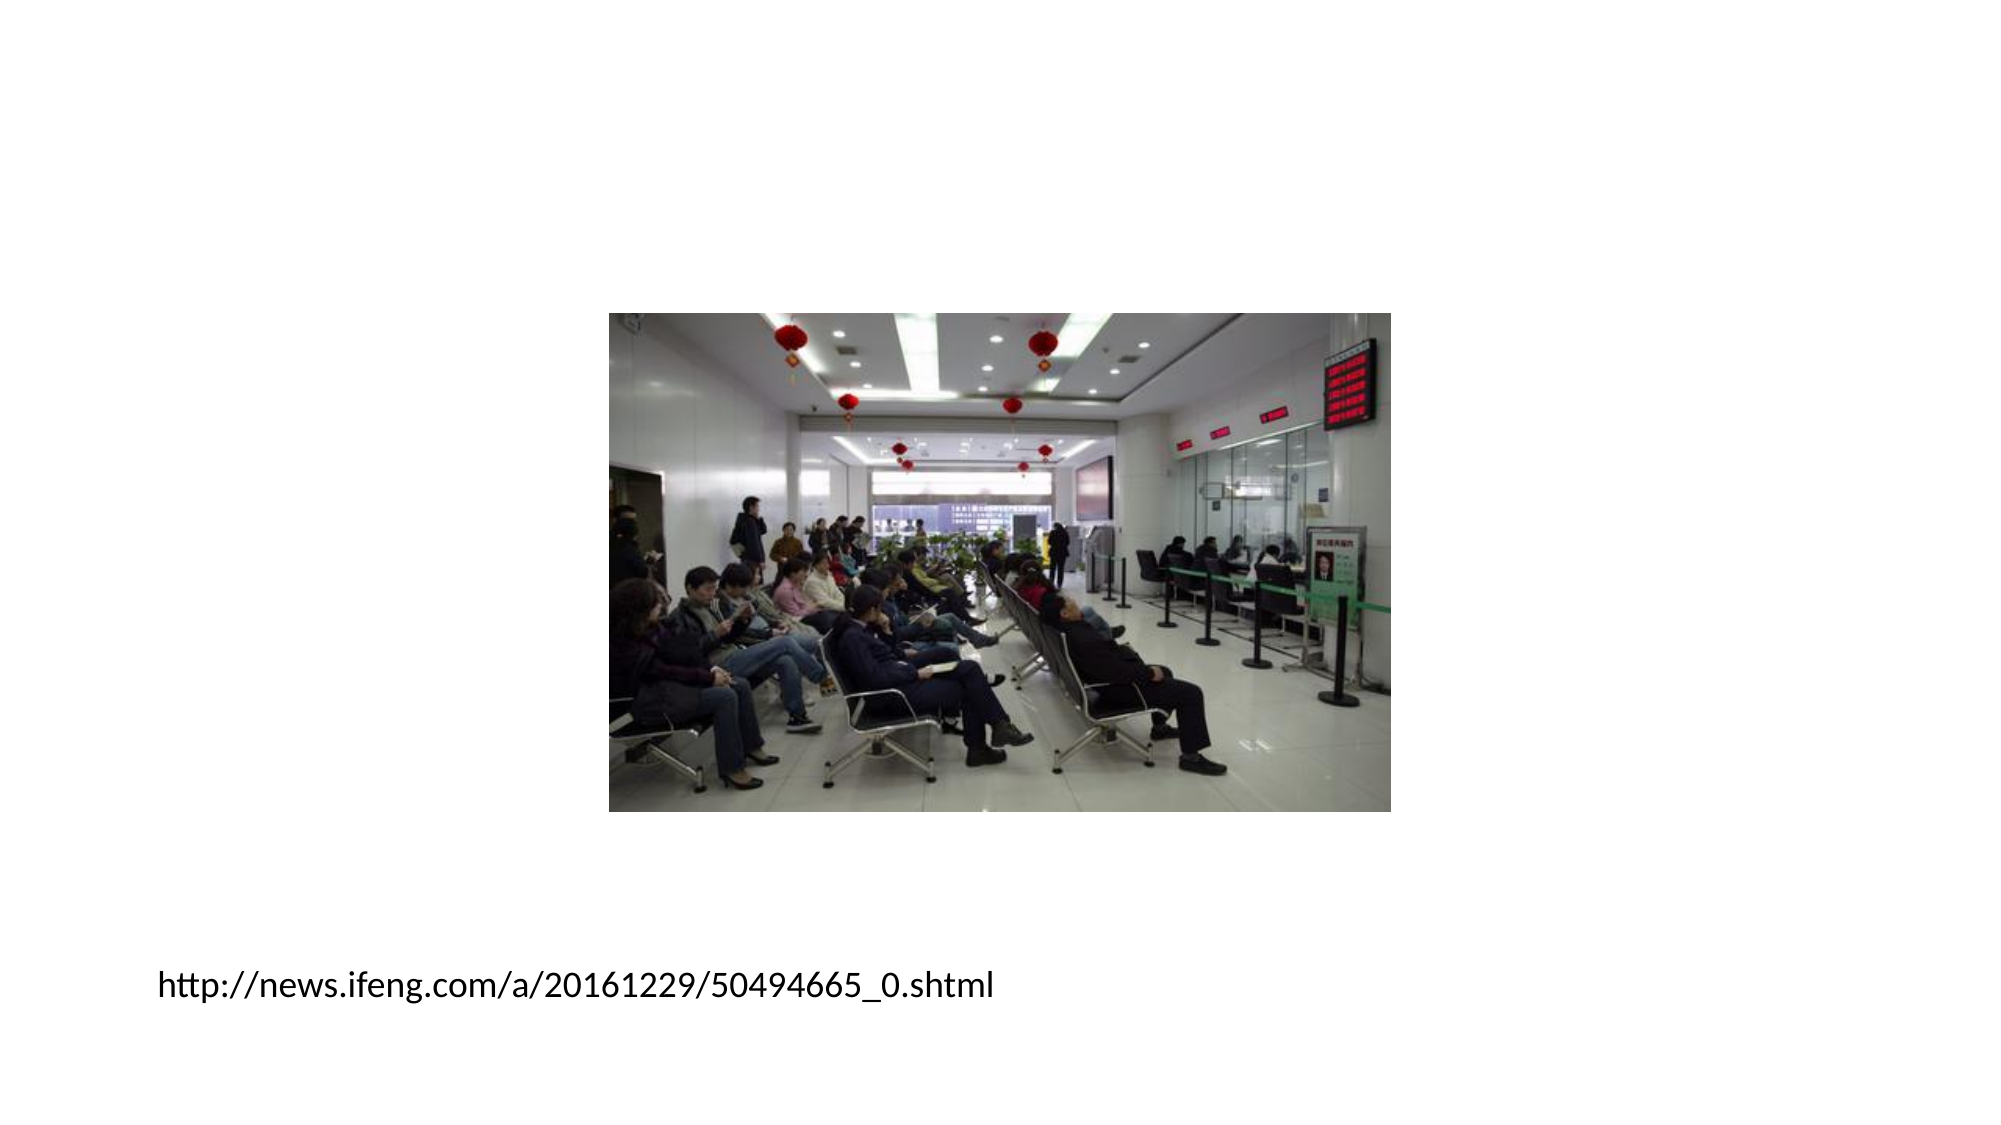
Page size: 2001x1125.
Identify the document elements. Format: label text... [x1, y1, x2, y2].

text_box http://news.ifeng.com/a/20161229/50494665_0.shtml [142, 952, 1011, 1013]
picture [609, 313, 1391, 812]
